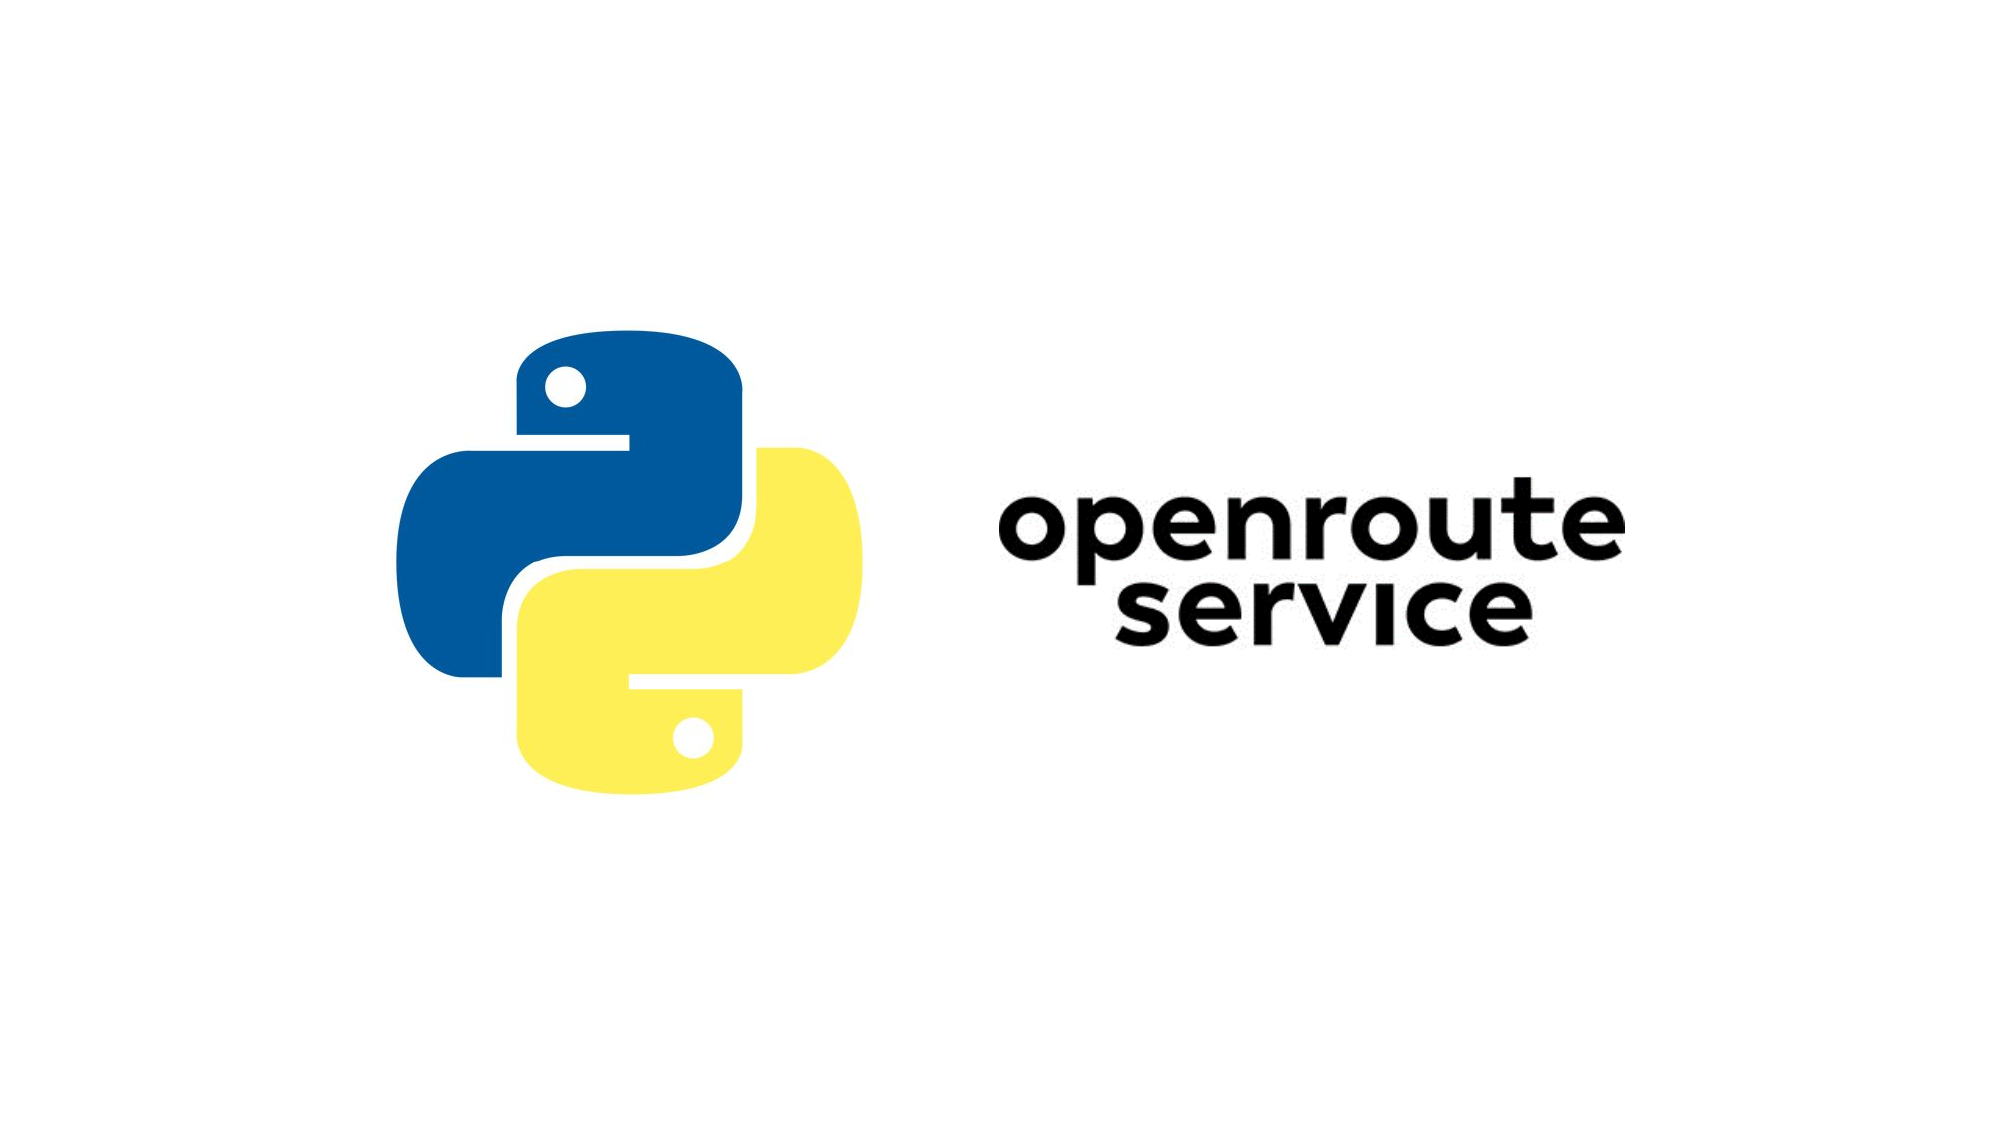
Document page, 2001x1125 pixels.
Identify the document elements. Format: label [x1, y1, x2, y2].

picture [374, 308, 883, 816]
picture [999, 249, 1625, 875]
